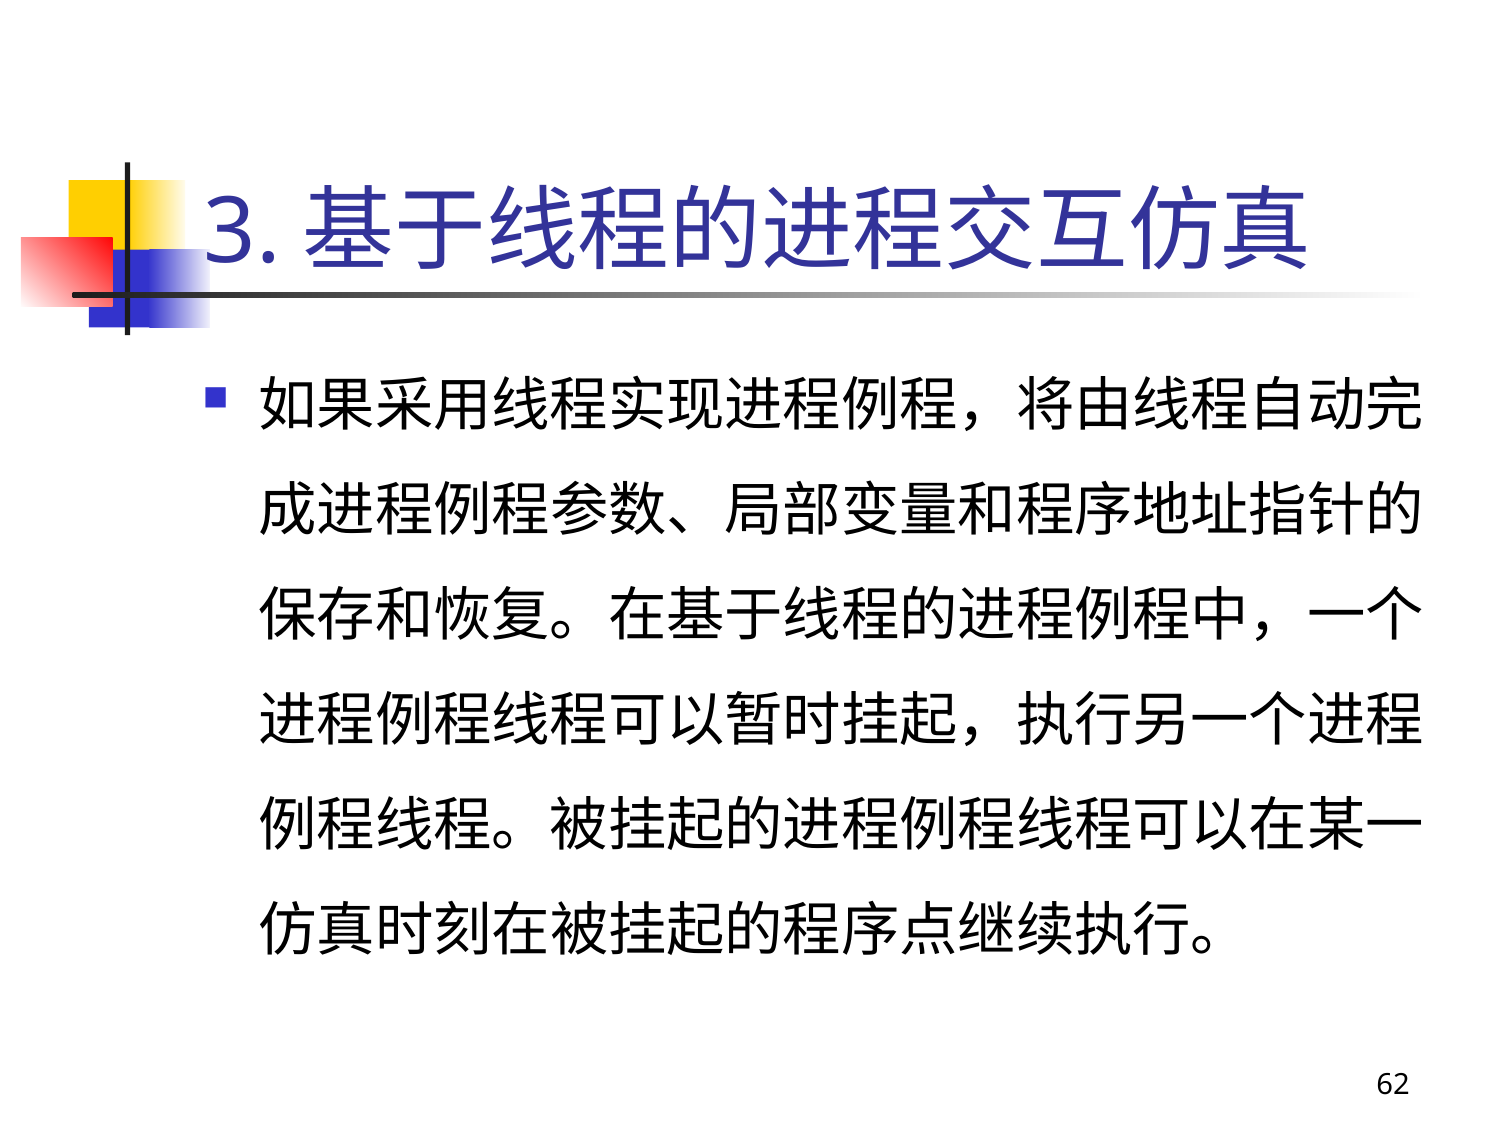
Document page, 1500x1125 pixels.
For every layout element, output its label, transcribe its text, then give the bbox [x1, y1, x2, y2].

list 如果采用线程实现进程例程，将由线程自动完成进程例程参数、局部变量和程序地址指针的保存和恢复。在基于线程的进程例程中，一个进程例程线程可以暂时挂起，执行另一个进程例程线程。被挂起的进程例程线程可以在某一仿真时刻在被挂起的程序点继续执行。 [187, 324, 1463, 1000]
title 3.基于线程的进程交互仿真 [188, 101, 1468, 289]
slide_number 62 [1112, 1037, 1425, 1113]
